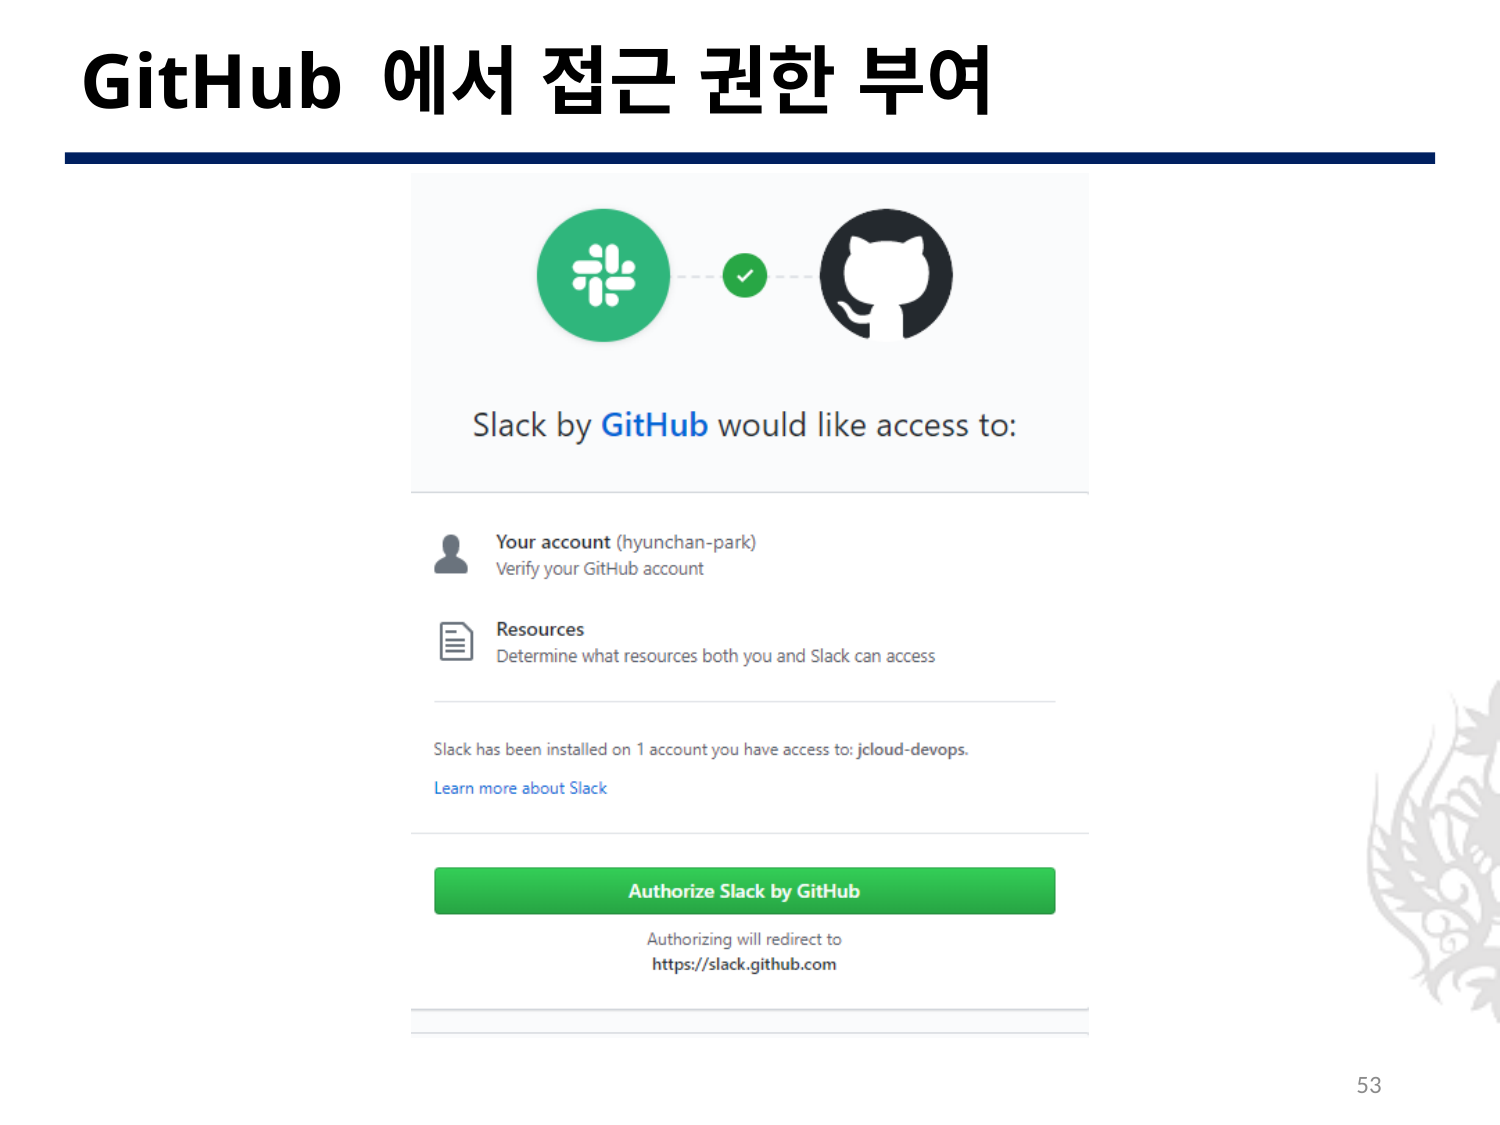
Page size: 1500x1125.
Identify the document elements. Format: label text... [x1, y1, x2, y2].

slide_number 53 [1059, 1057, 1397, 1111]
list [411, 173, 1089, 1038]
title GitHub 에서 접근 권한 부여 [64, 26, 1436, 143]
